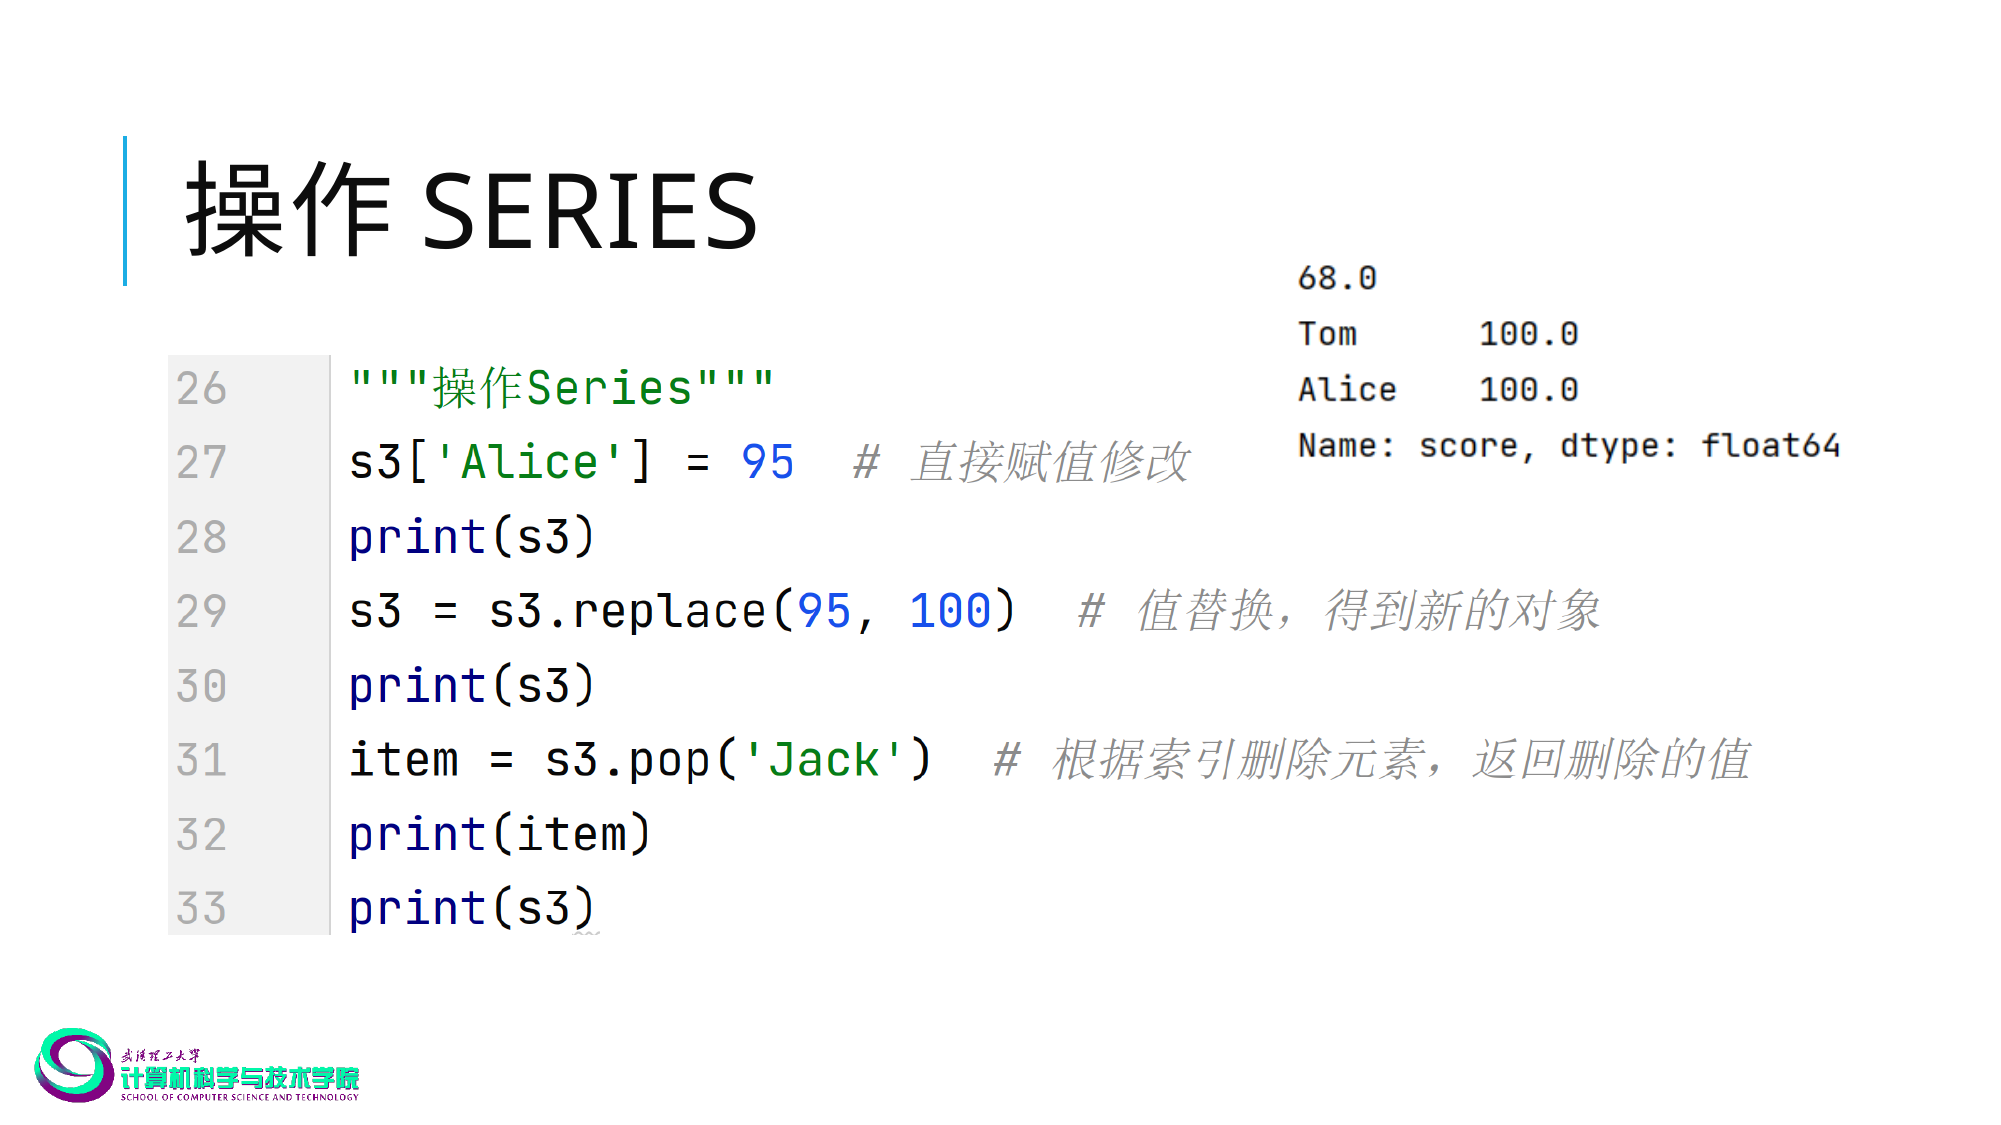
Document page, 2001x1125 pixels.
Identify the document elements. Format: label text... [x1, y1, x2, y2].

picture [0, 962, 397, 1125]
title 操作Series [168, 96, 1763, 342]
picture [1268, 243, 1874, 476]
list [167, 354, 1763, 936]
